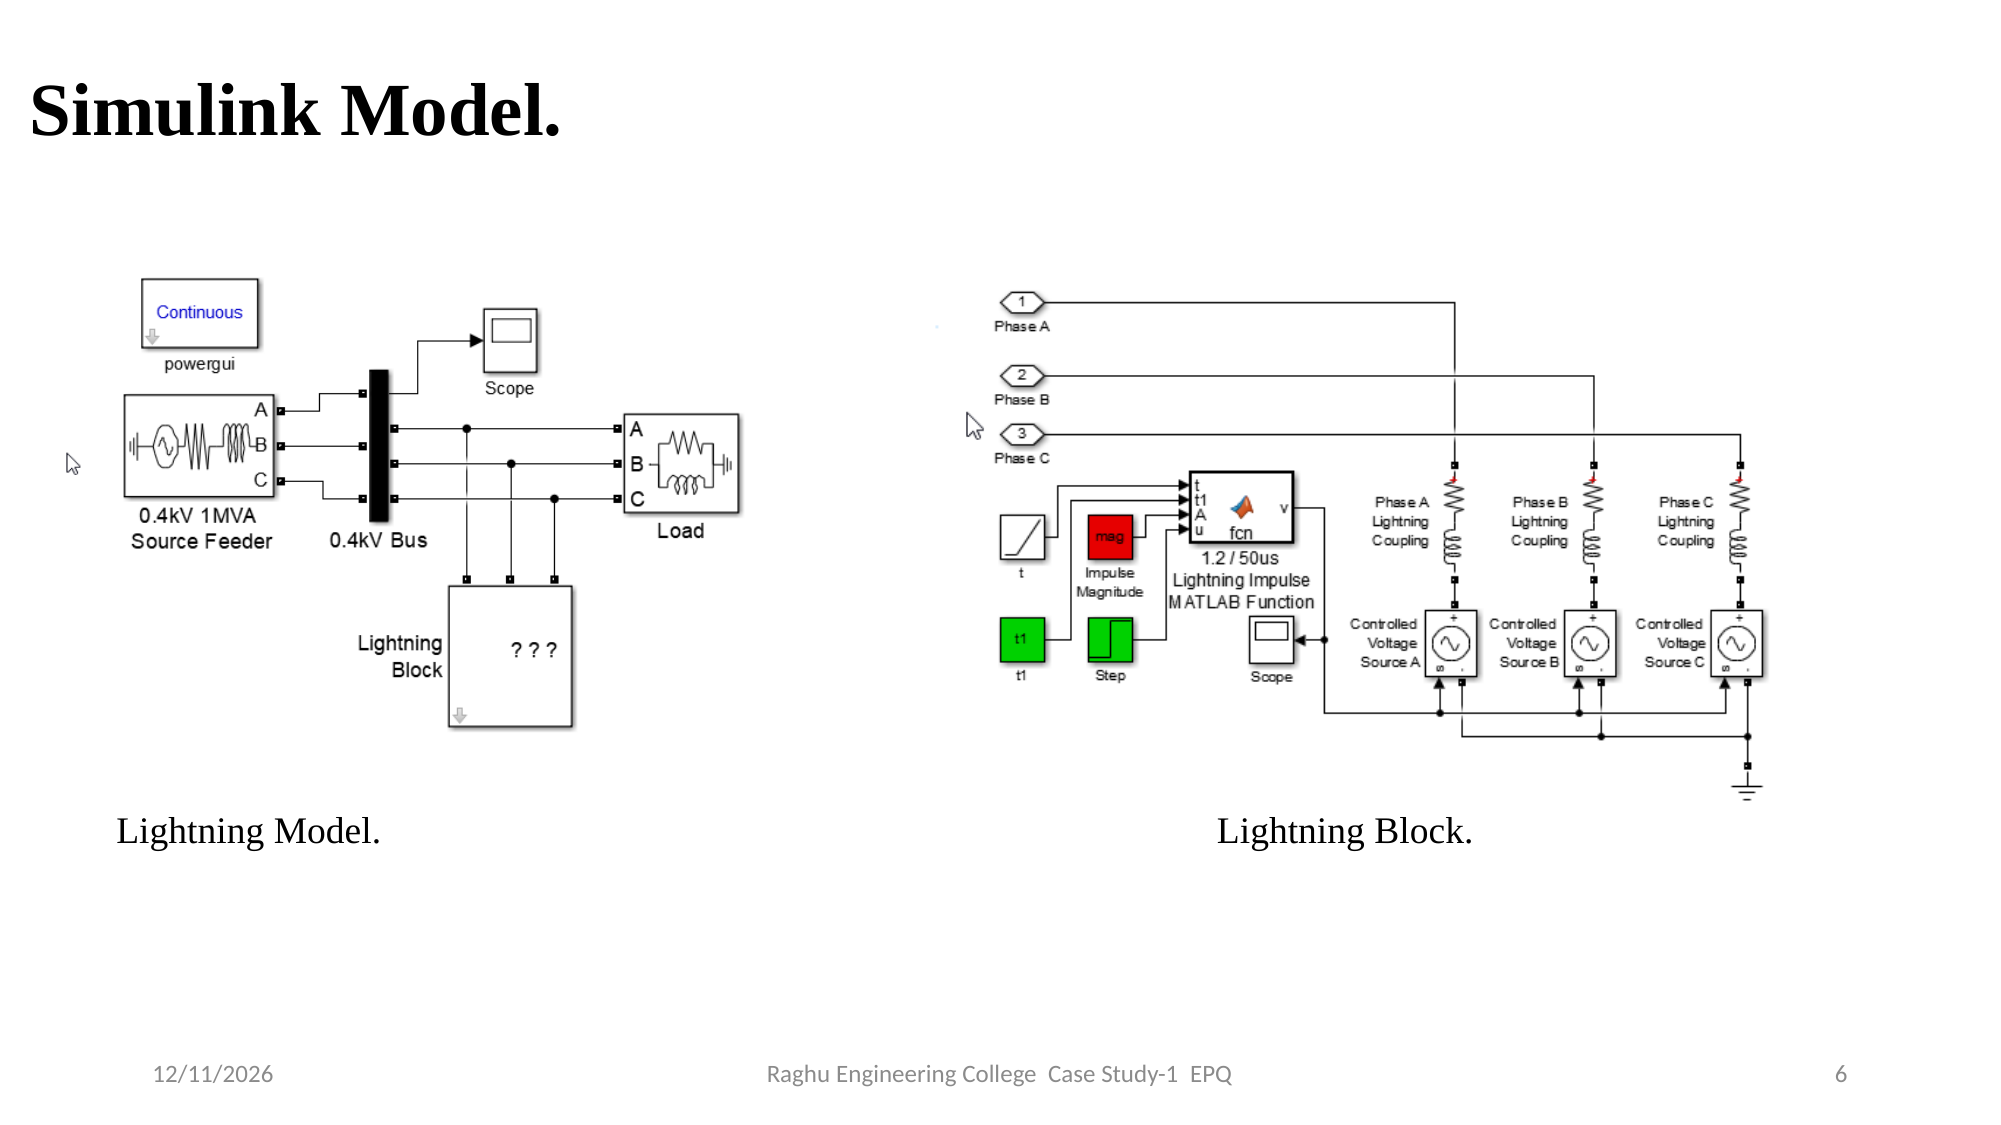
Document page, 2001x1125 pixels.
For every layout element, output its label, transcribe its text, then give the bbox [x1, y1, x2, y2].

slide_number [137, 1042, 588, 1103]
picture [926, 110, 1899, 836]
title Simulink Model. [14, 2, 2000, 220]
text_box Lightning Block. [1202, 836, 1585, 859]
footer Raghu Engineering College Case Study-1 EPQ [662, 1042, 1338, 1103]
text_box Lightning Model. [101, 798, 450, 859]
slide_number 6 [1412, 1042, 1863, 1103]
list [35, 228, 858, 772]
